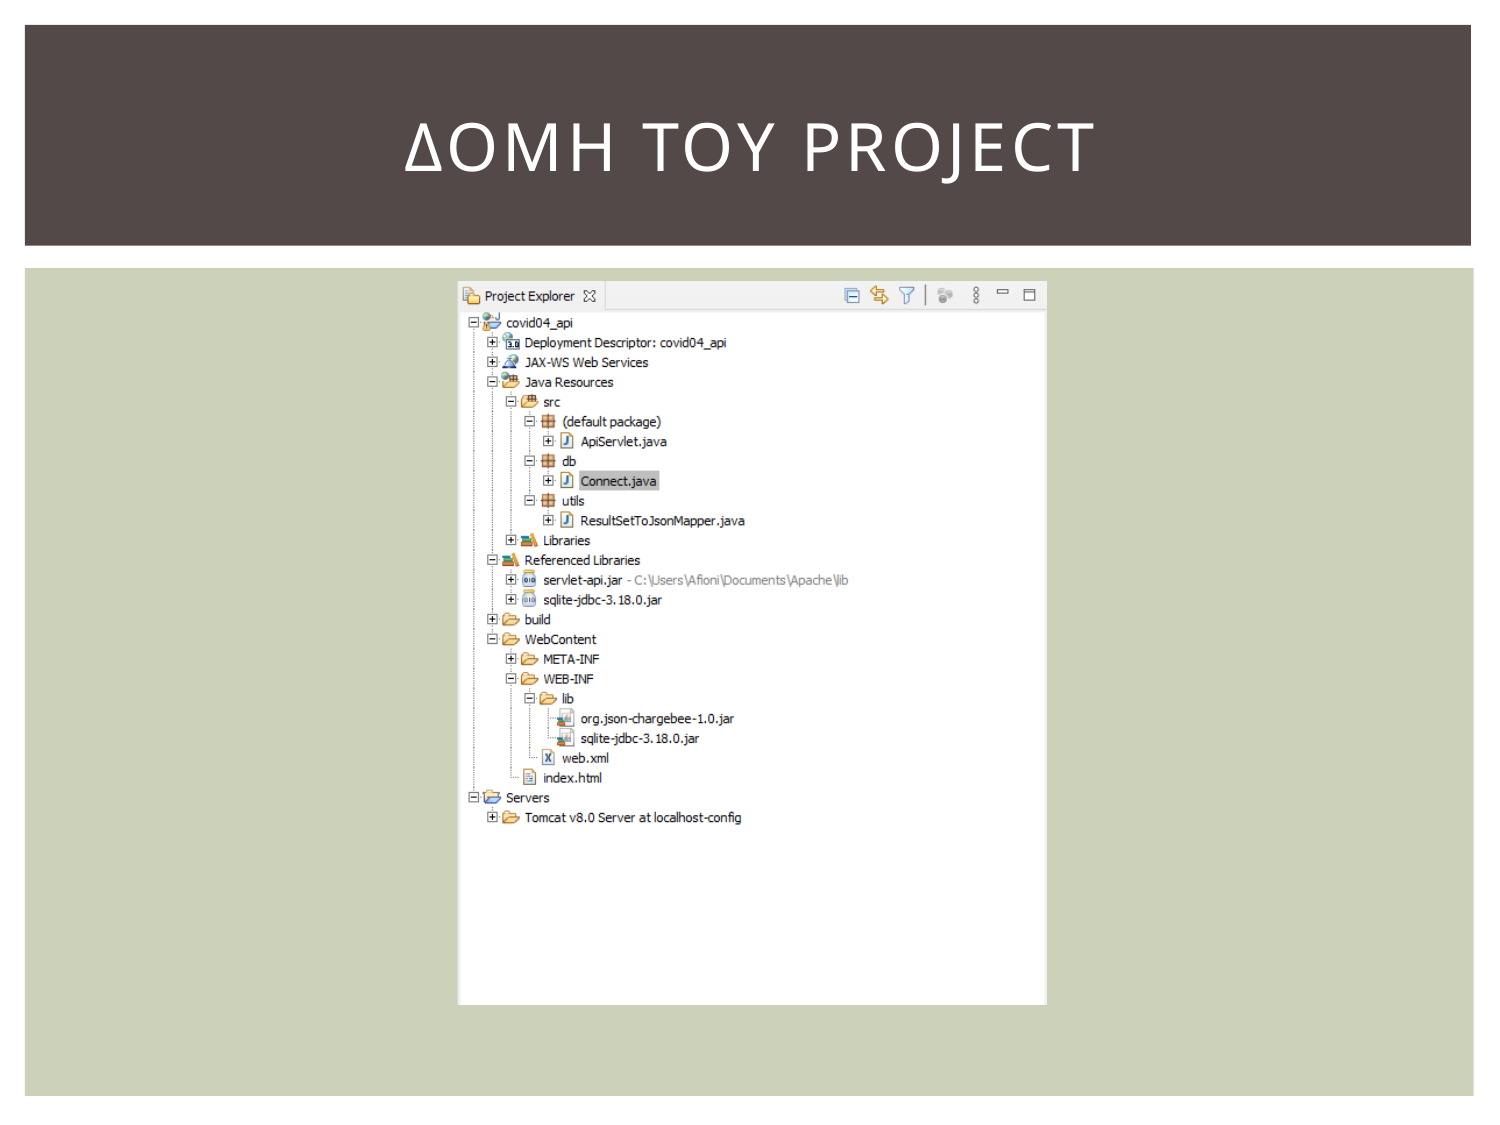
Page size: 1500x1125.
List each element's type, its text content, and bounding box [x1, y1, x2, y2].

title Δομη του project [62, 58, 1438, 232]
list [457, 281, 1047, 1006]
